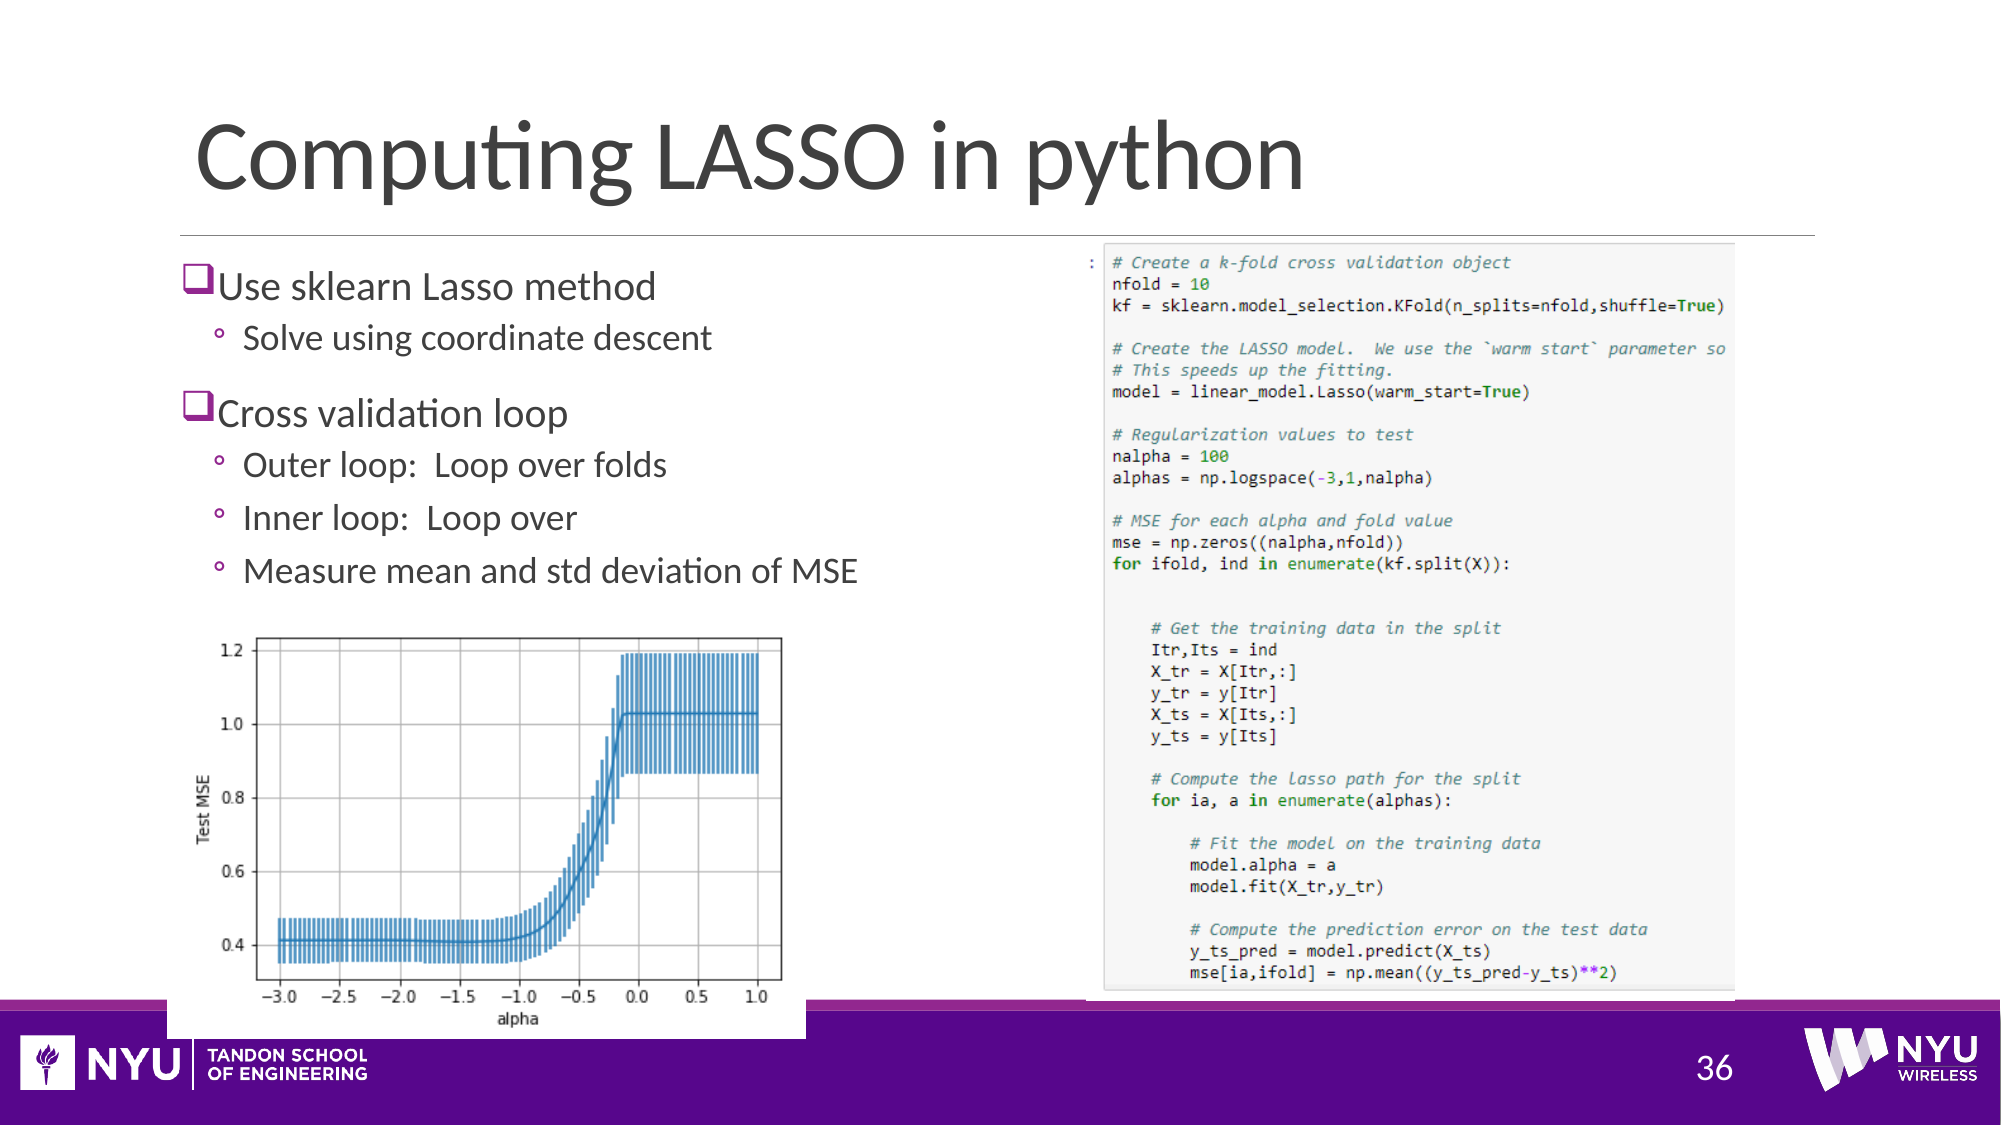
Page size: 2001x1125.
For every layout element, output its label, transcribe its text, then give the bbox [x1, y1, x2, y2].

picture [1086, 238, 1736, 1001]
picture [167, 619, 806, 1039]
slide_number 36 [1533, 1035, 1749, 1096]
title Computing LASSO in python [180, 47, 1830, 218]
